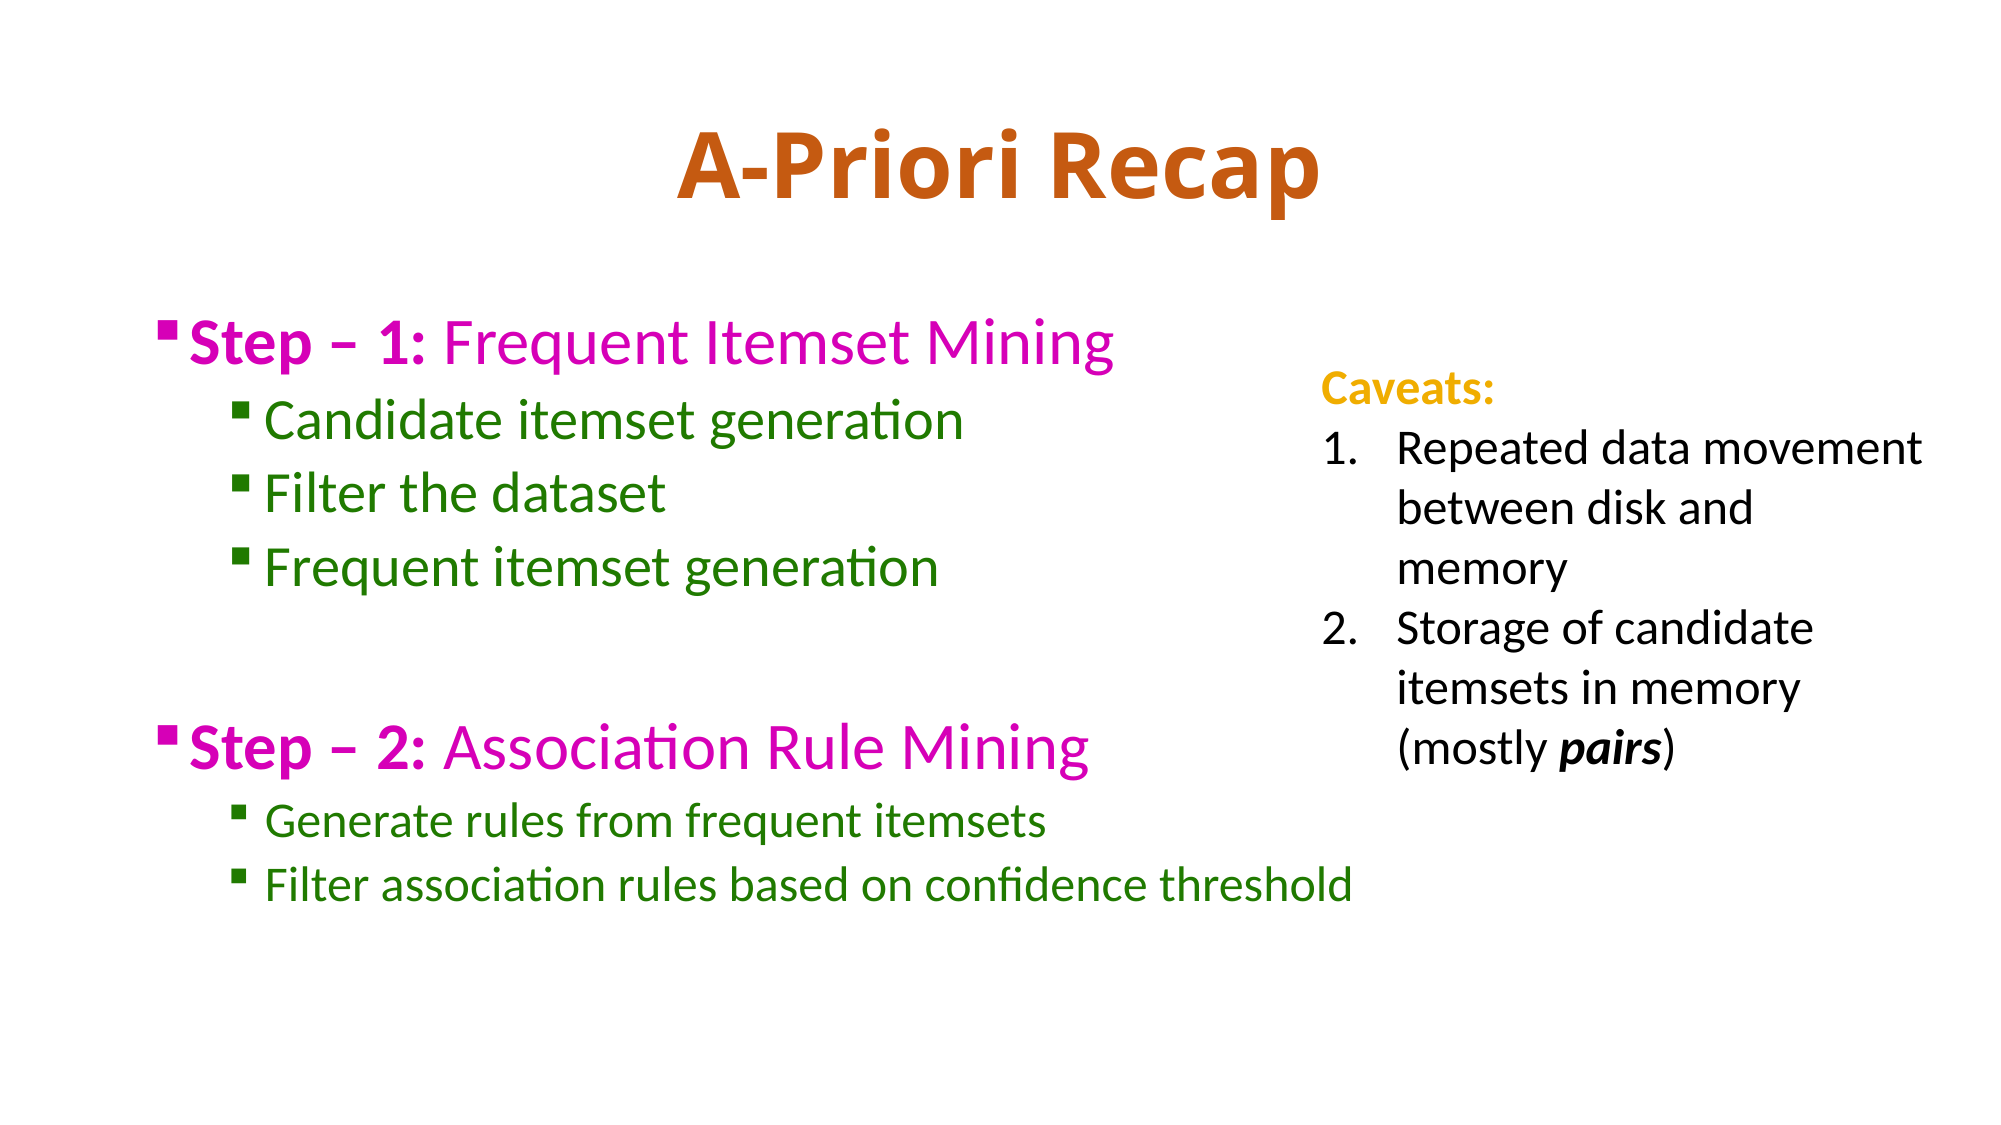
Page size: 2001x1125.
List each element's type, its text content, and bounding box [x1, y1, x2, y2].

title A-Priori Recap [137, 59, 1863, 278]
text_box Caveats: Repeated data movement between disk and memory Storage of candidate itemsets in memory (mostly pairs) [1306, 346, 1940, 782]
list Step – 1: Frequent Itemset Mining Candidate itemset generation Filter the dataset Frequent itemset generation Step – 2: Association Rule Mining Generate rules from frequent itemsets Filter association rules based on confidence threshold [137, 299, 1863, 1066]
